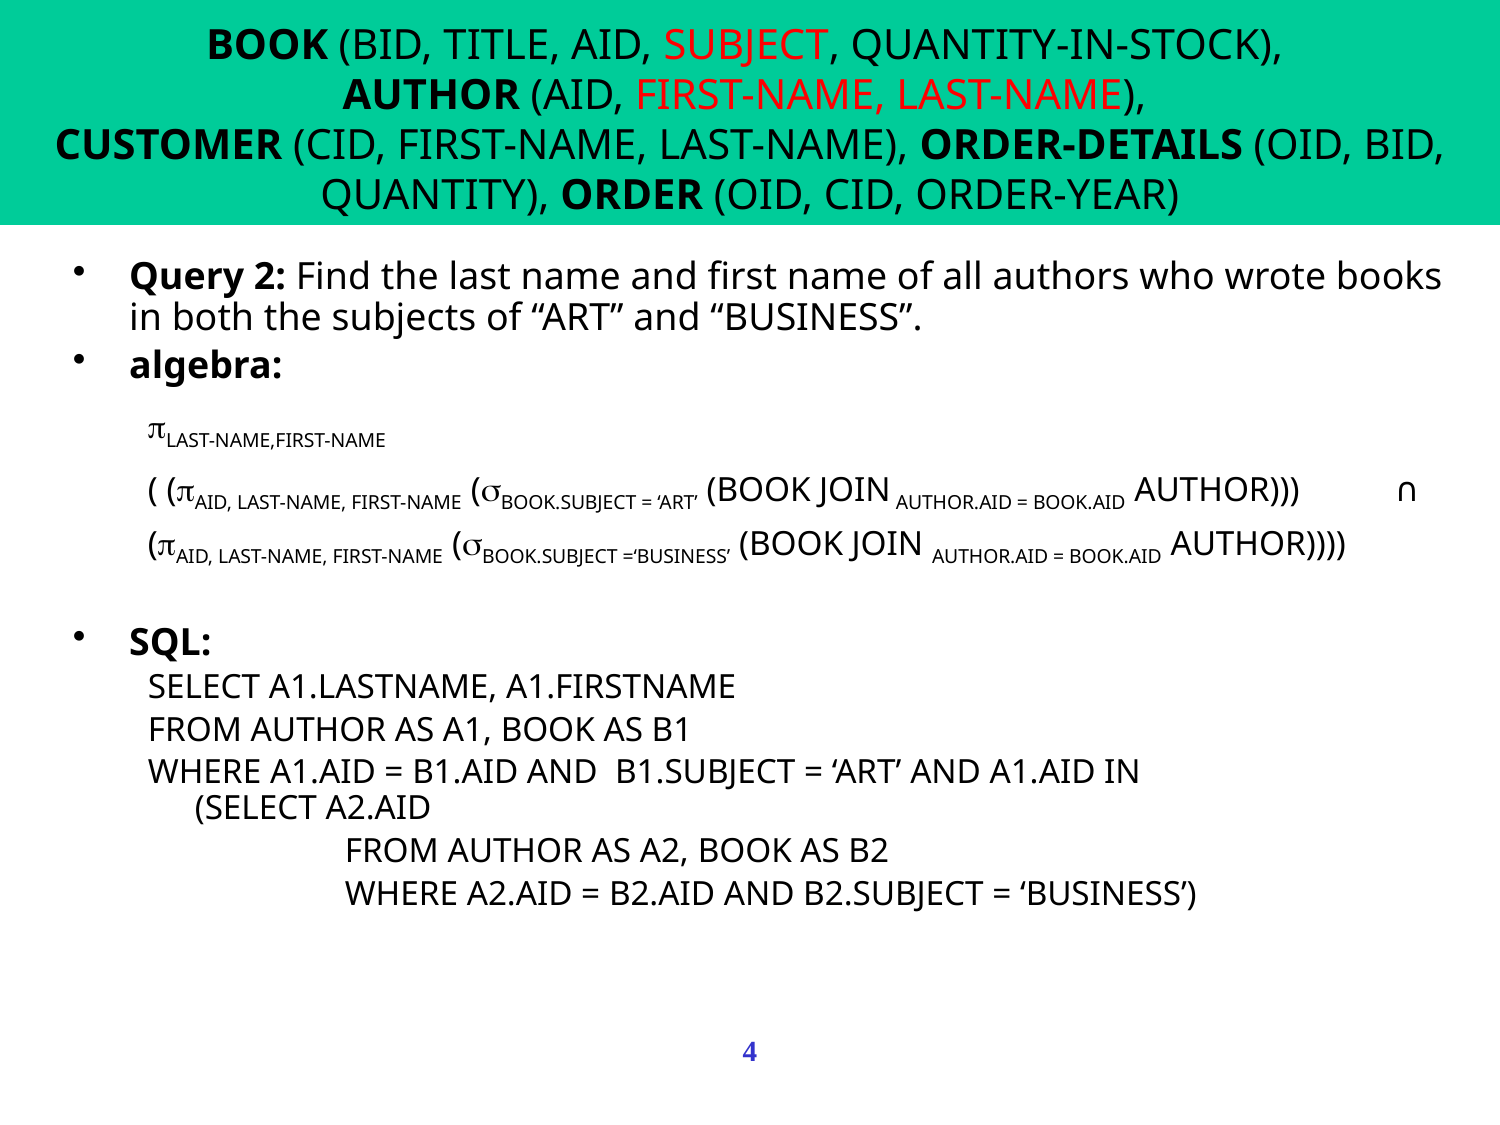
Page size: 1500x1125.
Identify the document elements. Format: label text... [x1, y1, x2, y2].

text_box BOOK (BID, TITLE, AID, SUBJECT, QUANTITY-IN-STOCK), AUTHOR (AID, FIRST-NAME, LAST-NAME), CUSTOMER (CID, FIRST-NAME, LAST-NAME), ORDER-DETAILS (OID, BID, QUANTITY), ORDER (OID, CID, ORDER-YEAR) [0, 0, 1500, 225]
list Query 2: Find the last name and first name of all authors who wrote books in both the subjects of “ART” and “BUSINESS”. algebra: LAST-NAME,FIRST-NAME ( (AID, LAST-NAME, FIRST-NAME (BOOK.SUBJECT = ‘ART’ (BOOK JOIN AUTHOR.AID = BOOK.AID AUTHOR))) ∩ (AID, LAST-NAME, FIRST-NAME (BOOK.SUBJECT =‘BUSINESS’ (BOOK JOIN AUTHOR.AID = BOOK.AID AUTHOR)))) SQL: SELECT A1.LASTNAME, A1.FIRSTNAME FROM AUTHOR AS A1, BOOK AS B1 WHERE A1.AID = B1.AID AND B1.SUBJECT = ‘ART’ AND A1.AID IN (SELECT A2.AID FROM AUTHOR AS A2, BOOK AS B2 WHERE A2.AID = B2.AID AND B2.SUBJECT = ‘BUSINESS’) [57, 249, 1475, 1021]
footer 4 [74, 1024, 1426, 1101]
